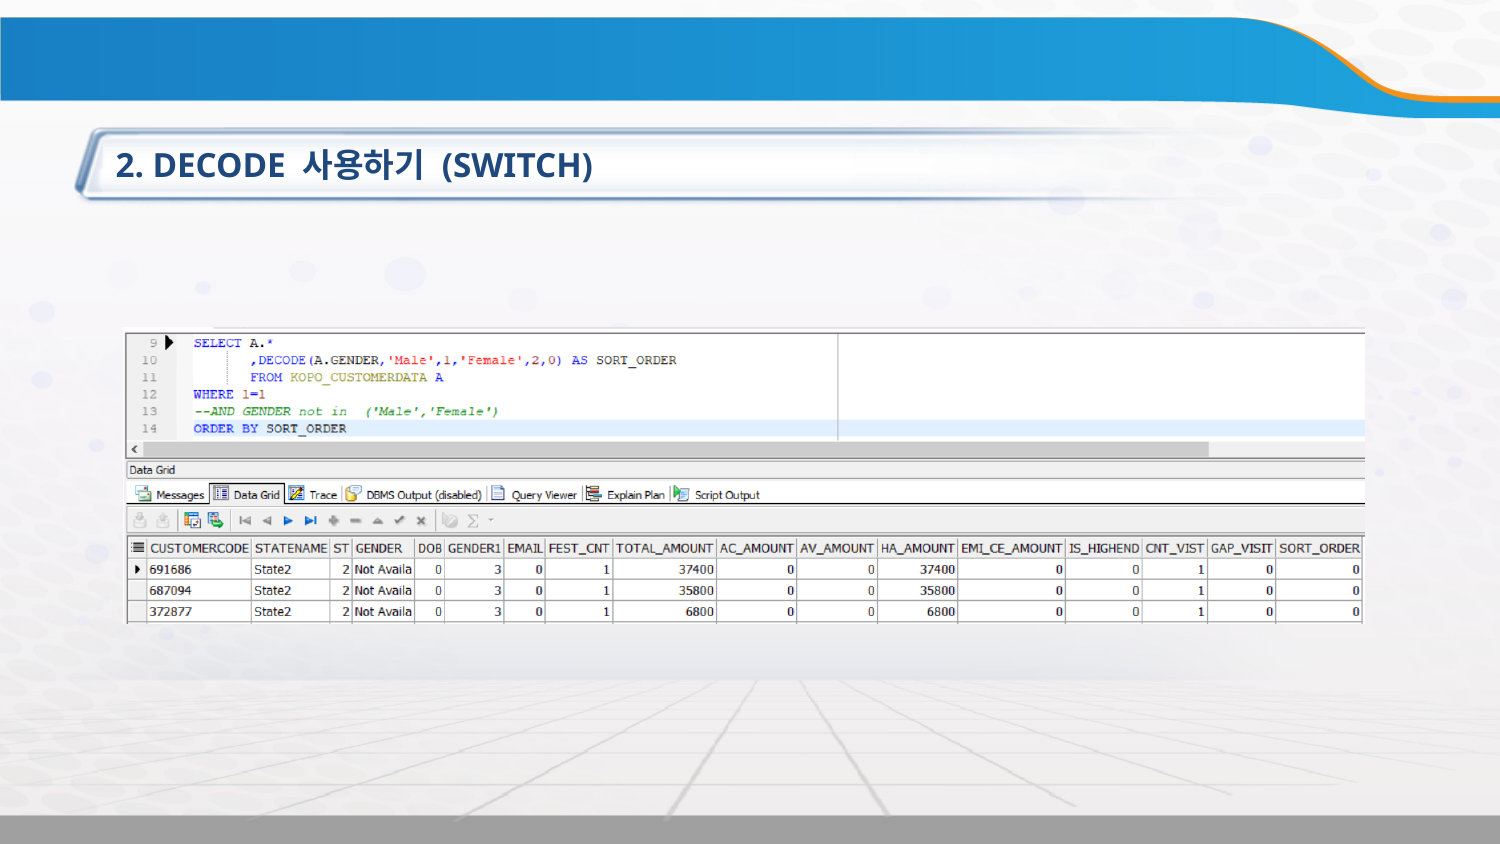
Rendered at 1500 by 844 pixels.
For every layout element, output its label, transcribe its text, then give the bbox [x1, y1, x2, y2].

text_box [74, 126, 1289, 208]
picture [0, 0, 1500, 844]
text_box 1-5. 일반함수 [29, 0, 1175, 103]
